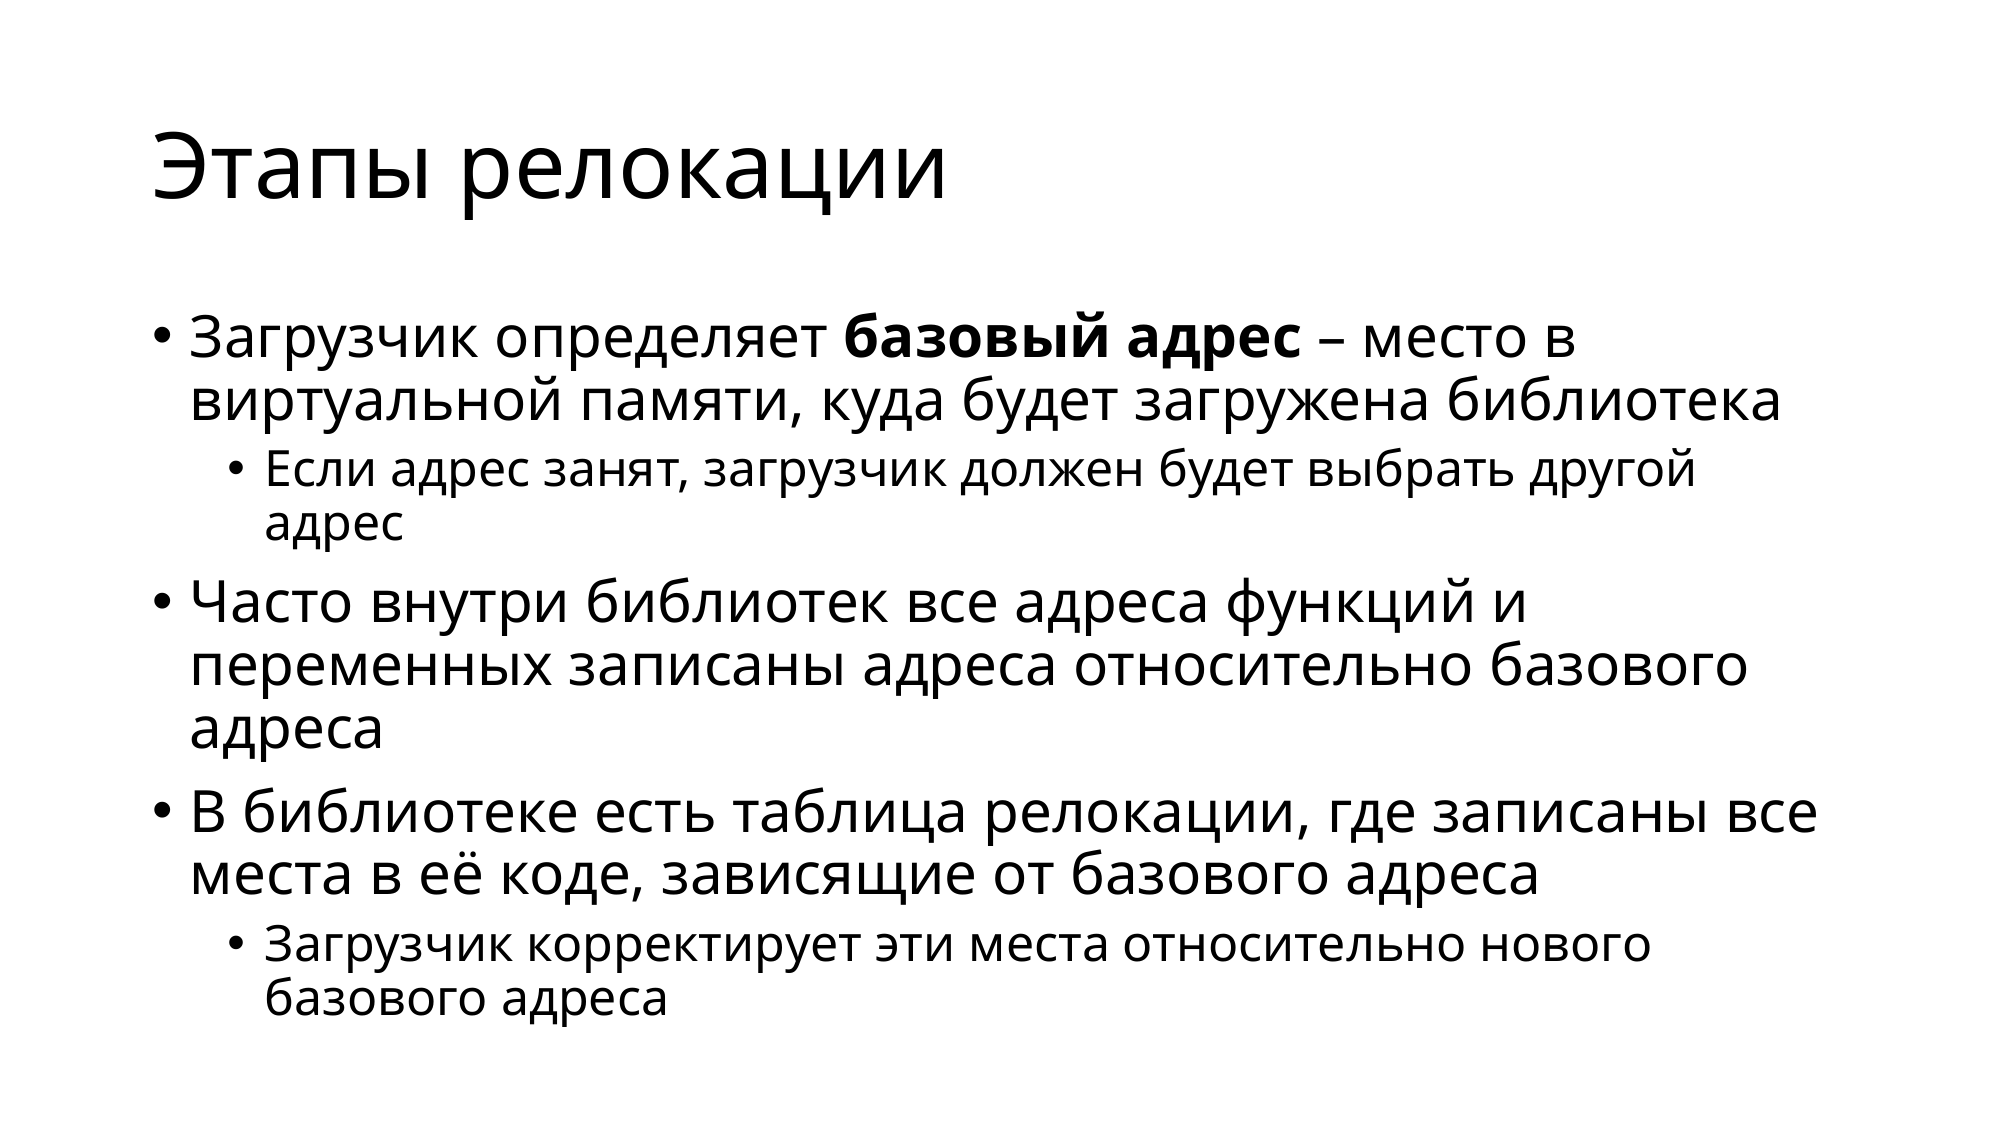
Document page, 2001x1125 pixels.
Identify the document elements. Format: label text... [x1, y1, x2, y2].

title Этапы релокации [137, 59, 1863, 278]
list Загрузчик определяет базовый адрес – место в виртуальной памяти, куда будет загружена библиотека Если адрес занят, загрузчик должен будет выбрать другой адрес Часто внутри библиотек все адреса функций и переменных записаны адреса относительно базового адреса В библиотеке есть таблица релокации, где записаны все места в её коде, зависящие от базового адреса Загрузчик корректирует эти места относительно нового базового адреса [137, 299, 1863, 1014]
